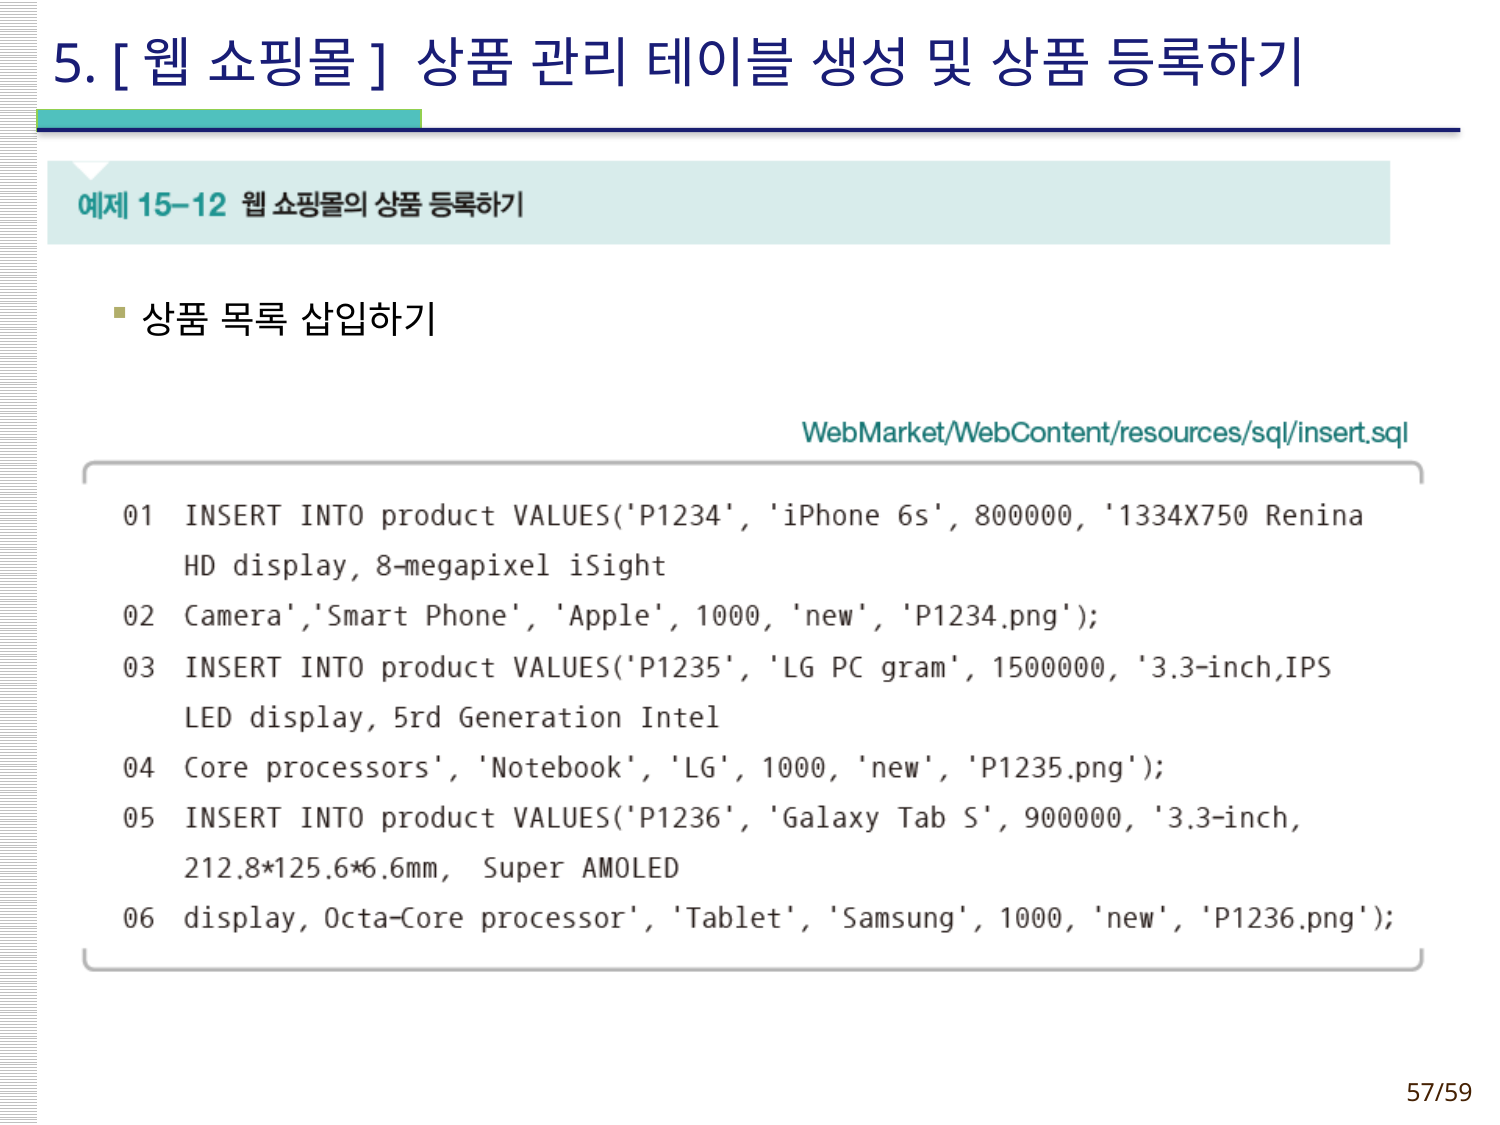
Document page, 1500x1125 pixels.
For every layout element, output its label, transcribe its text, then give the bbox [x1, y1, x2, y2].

title 5. [웹 쇼핑몰] 상품 관리 테이블 생성 및 상품 등록하기 [37, 13, 1434, 109]
picture [42, 158, 1392, 252]
picture [66, 408, 1434, 986]
list 상품 목록 삽입하기 [37, 152, 1463, 1091]
